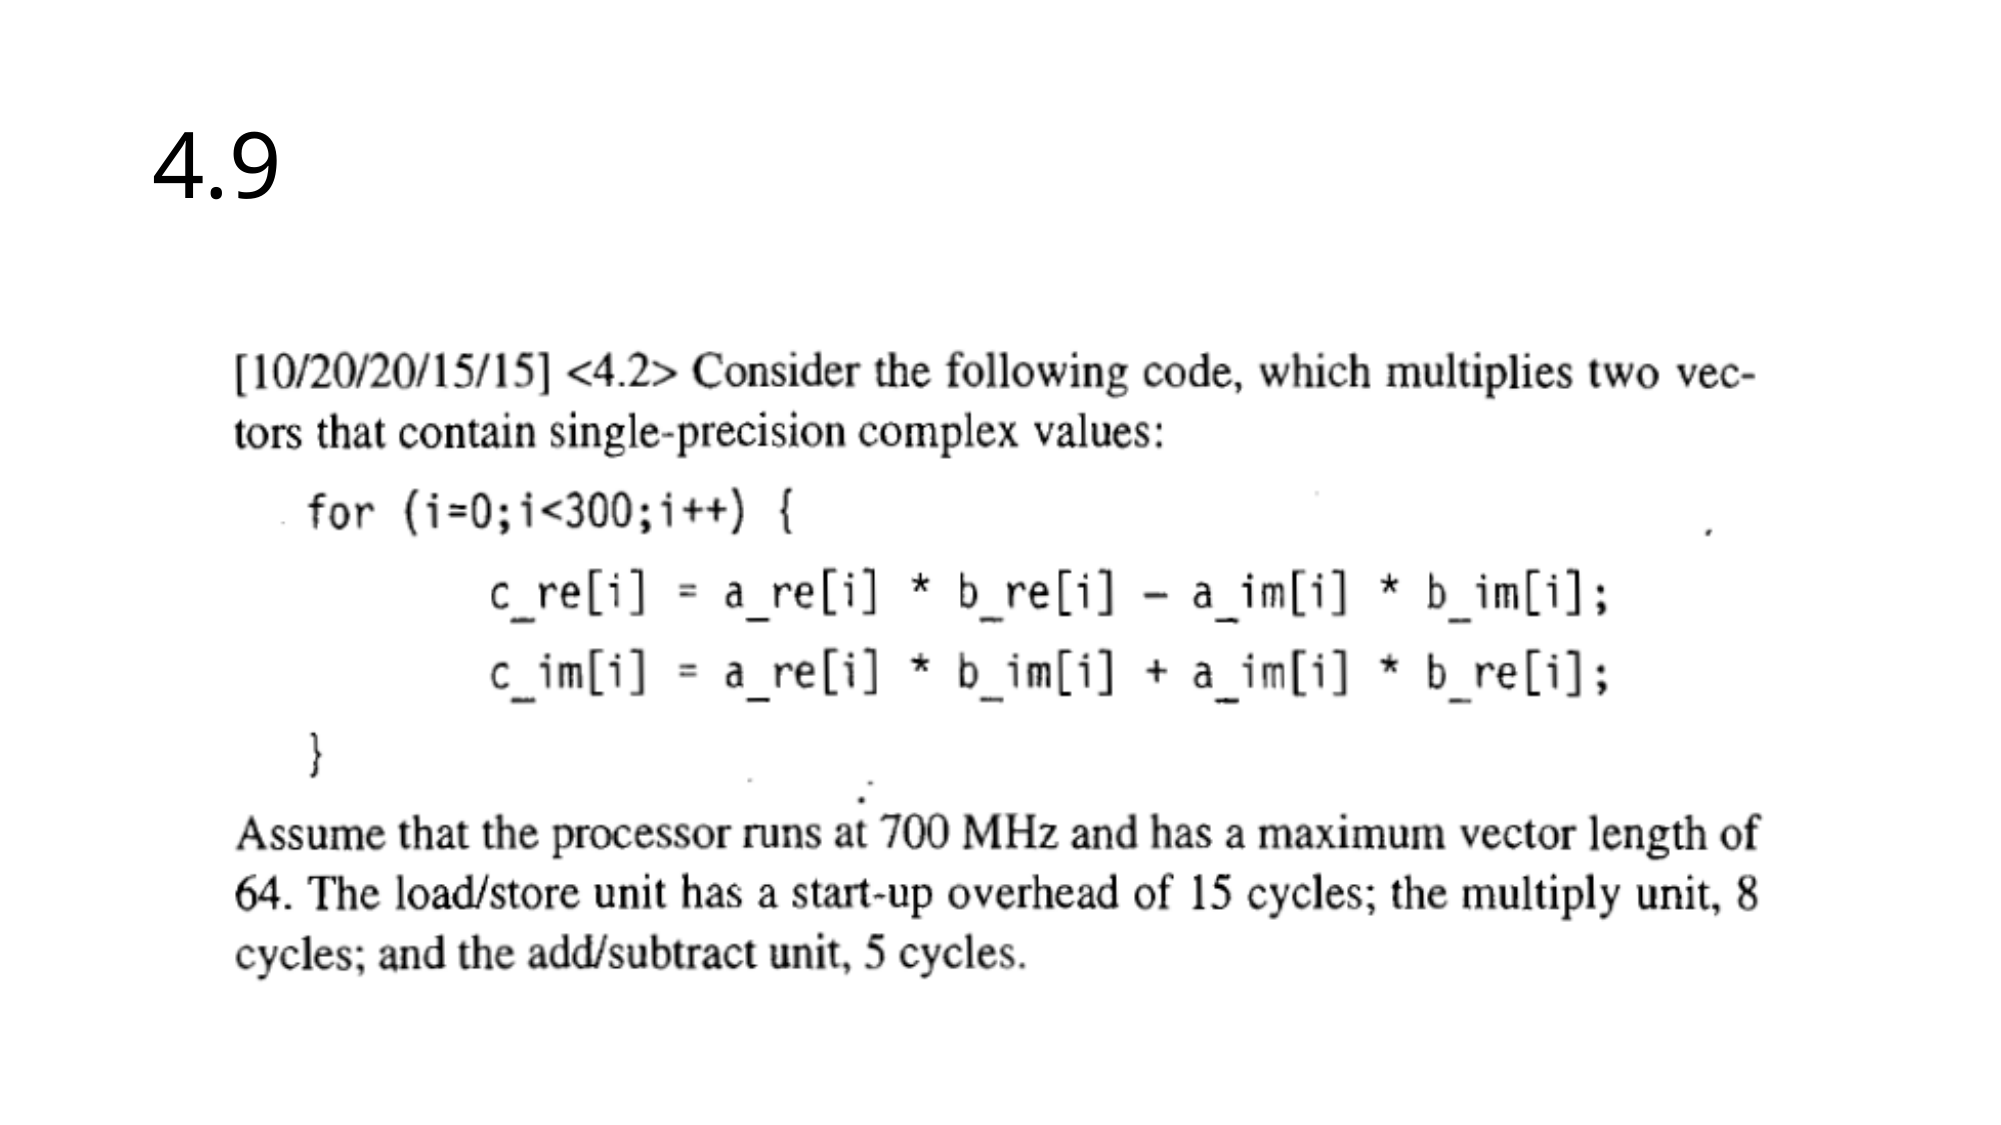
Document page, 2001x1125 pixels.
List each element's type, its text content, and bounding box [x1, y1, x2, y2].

picture [189, 307, 1811, 1006]
title 4.9 [137, 59, 1863, 278]
